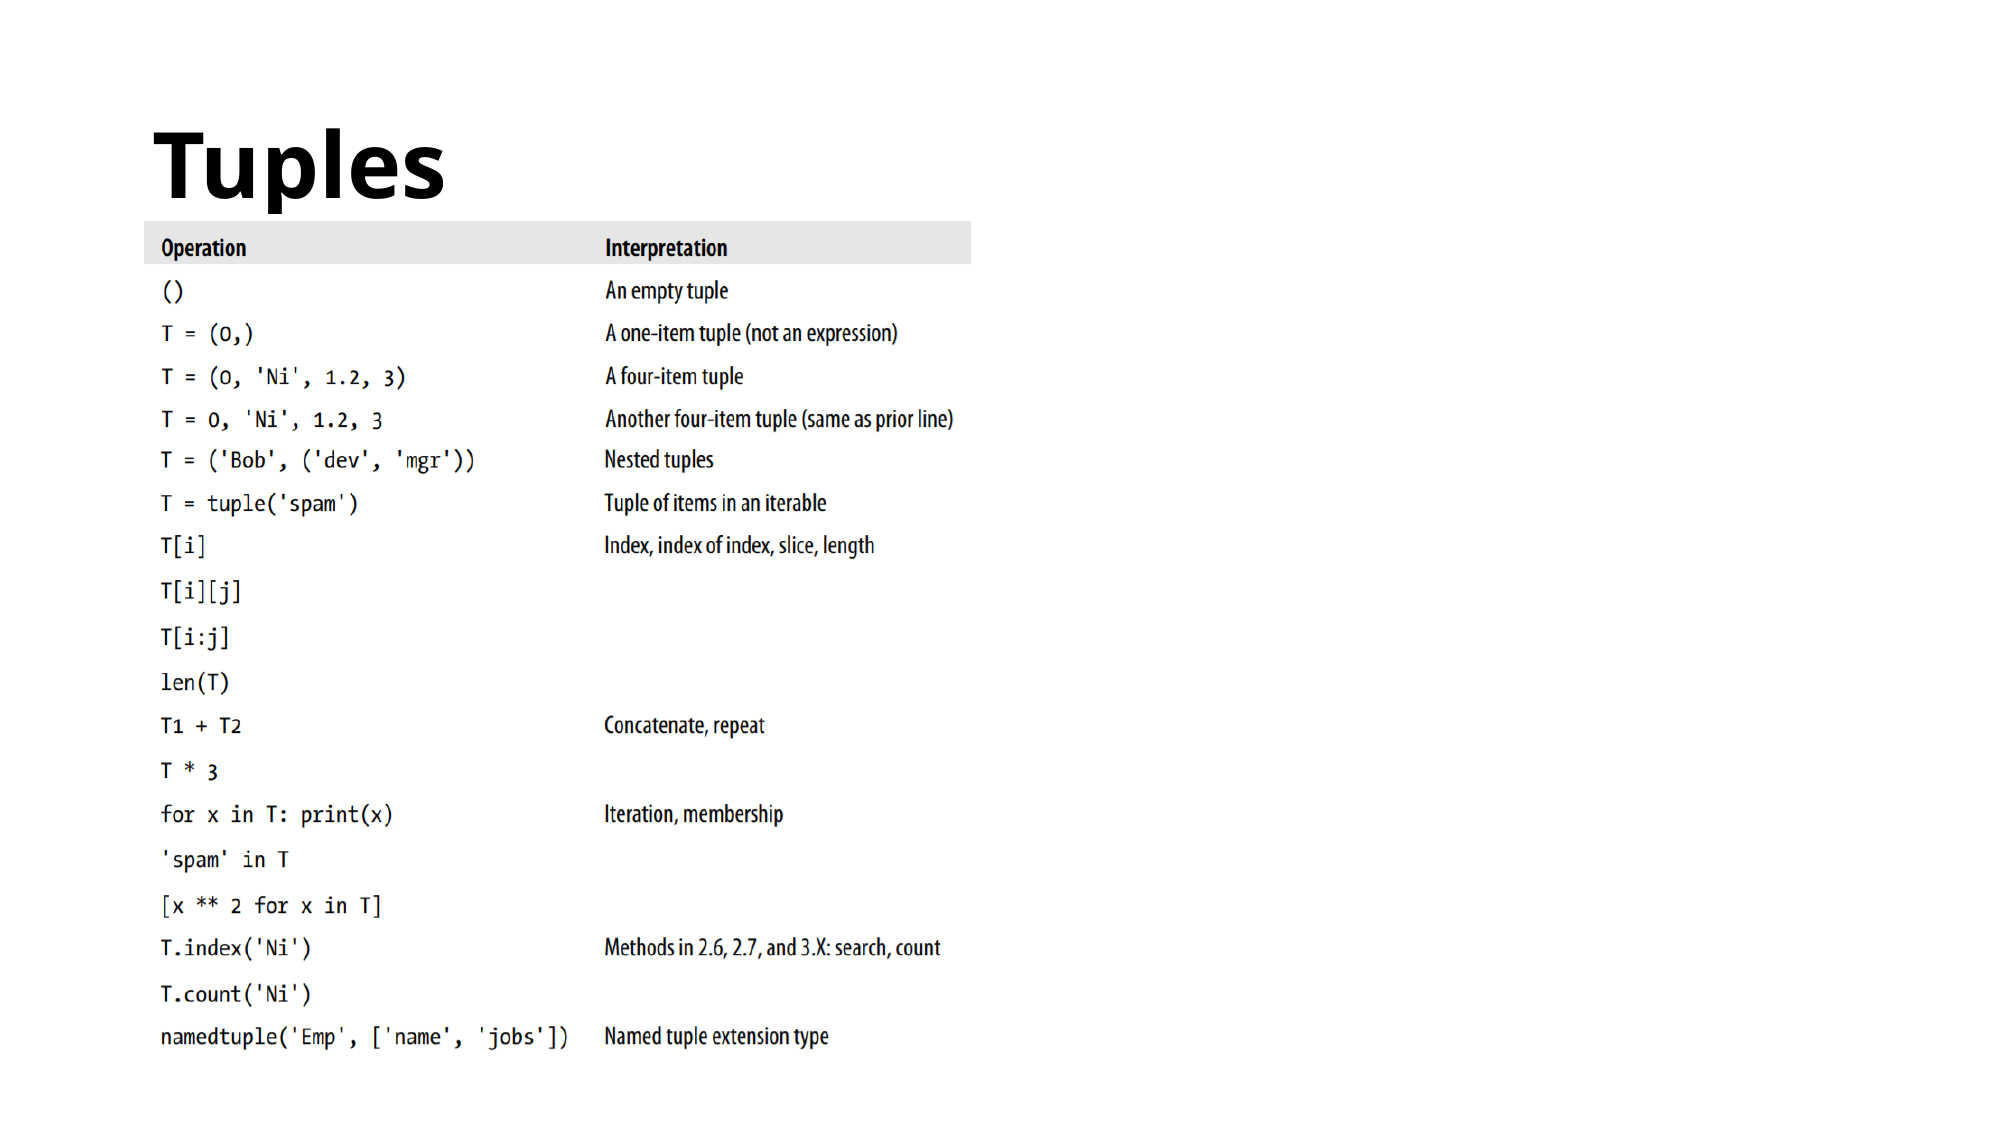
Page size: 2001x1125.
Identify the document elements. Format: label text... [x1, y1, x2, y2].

title Tuples [137, 59, 1863, 278]
picture [137, 214, 1022, 1067]
